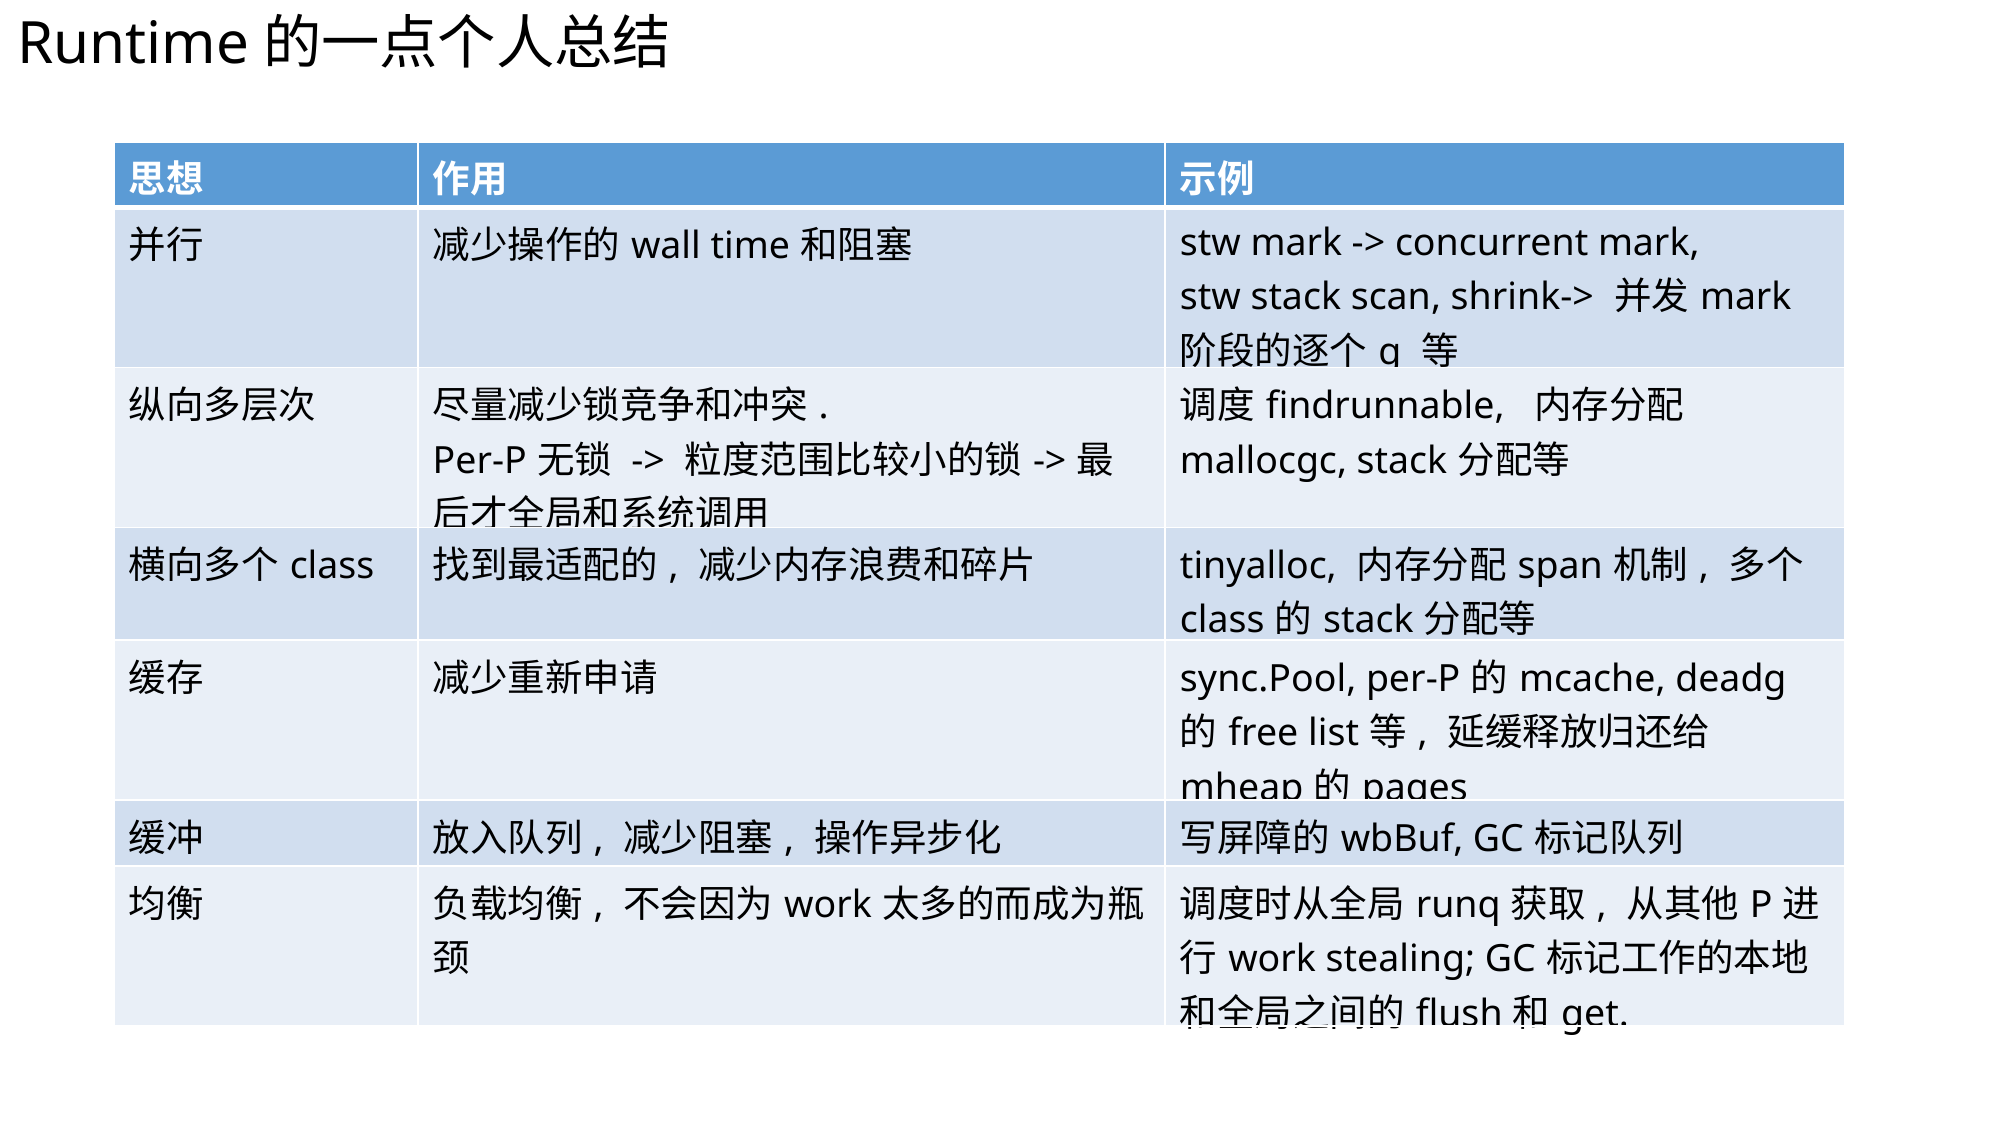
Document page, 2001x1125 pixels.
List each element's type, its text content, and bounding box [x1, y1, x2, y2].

table_cell 缓冲 [115, 801, 417, 865]
table_cell 并行 [115, 210, 417, 367]
table_cell 写屏障的wbBuf, GC标记队列 [1166, 801, 1844, 865]
table_header 作用 [419, 143, 1164, 205]
table_header 示例 [1166, 143, 1844, 205]
table_cell 找到最适配的, 减少内存浪费和碎片 [419, 528, 1164, 639]
text_box Runtime的一点个人总结 [2, 0, 1577, 83]
table_cell 负载均衡, 不会因为work太多的而成为瓶颈 [419, 867, 1164, 1025]
table_cell stw mark -> concurrent mark, stw stack scan, shrink-> 并发mark阶段的逐个g 等 [1166, 210, 1844, 367]
table_cell 缓存 [115, 641, 417, 799]
table_cell sync.Pool, per-P的mcache, deadg的free list等, 延缓释放归还给mheap的pages [1166, 641, 1844, 799]
table_cell 横向多个class [115, 528, 417, 639]
table_cell 纵向多层次 [115, 368, 417, 527]
table_cell tinyalloc, 内存分配span机制, 多个class的stack分配等 [1166, 528, 1844, 639]
table_cell 减少操作的wall time和阻塞 [419, 210, 1164, 367]
table_cell 均衡 [115, 867, 417, 1025]
table_header 思想 [115, 143, 417, 205]
table_cell 减少重新申请 [419, 641, 1164, 799]
table_cell 放入队列, 减少阻塞, 操作异步化 [419, 801, 1164, 865]
table_cell 调度时从全局runq获取, 从其他P进行work stealing; GC标记工作的本地和全局之间的flush和get. [1166, 867, 1844, 1025]
table_cell 调度findrunnable, 内存分配mallocgc, stack分配等 [1166, 368, 1844, 527]
table_cell 尽量减少锁竞争和冲突. Per-P无锁 -> 粒度范围比较小的锁->最后才全局和系统调用 [419, 368, 1164, 527]
